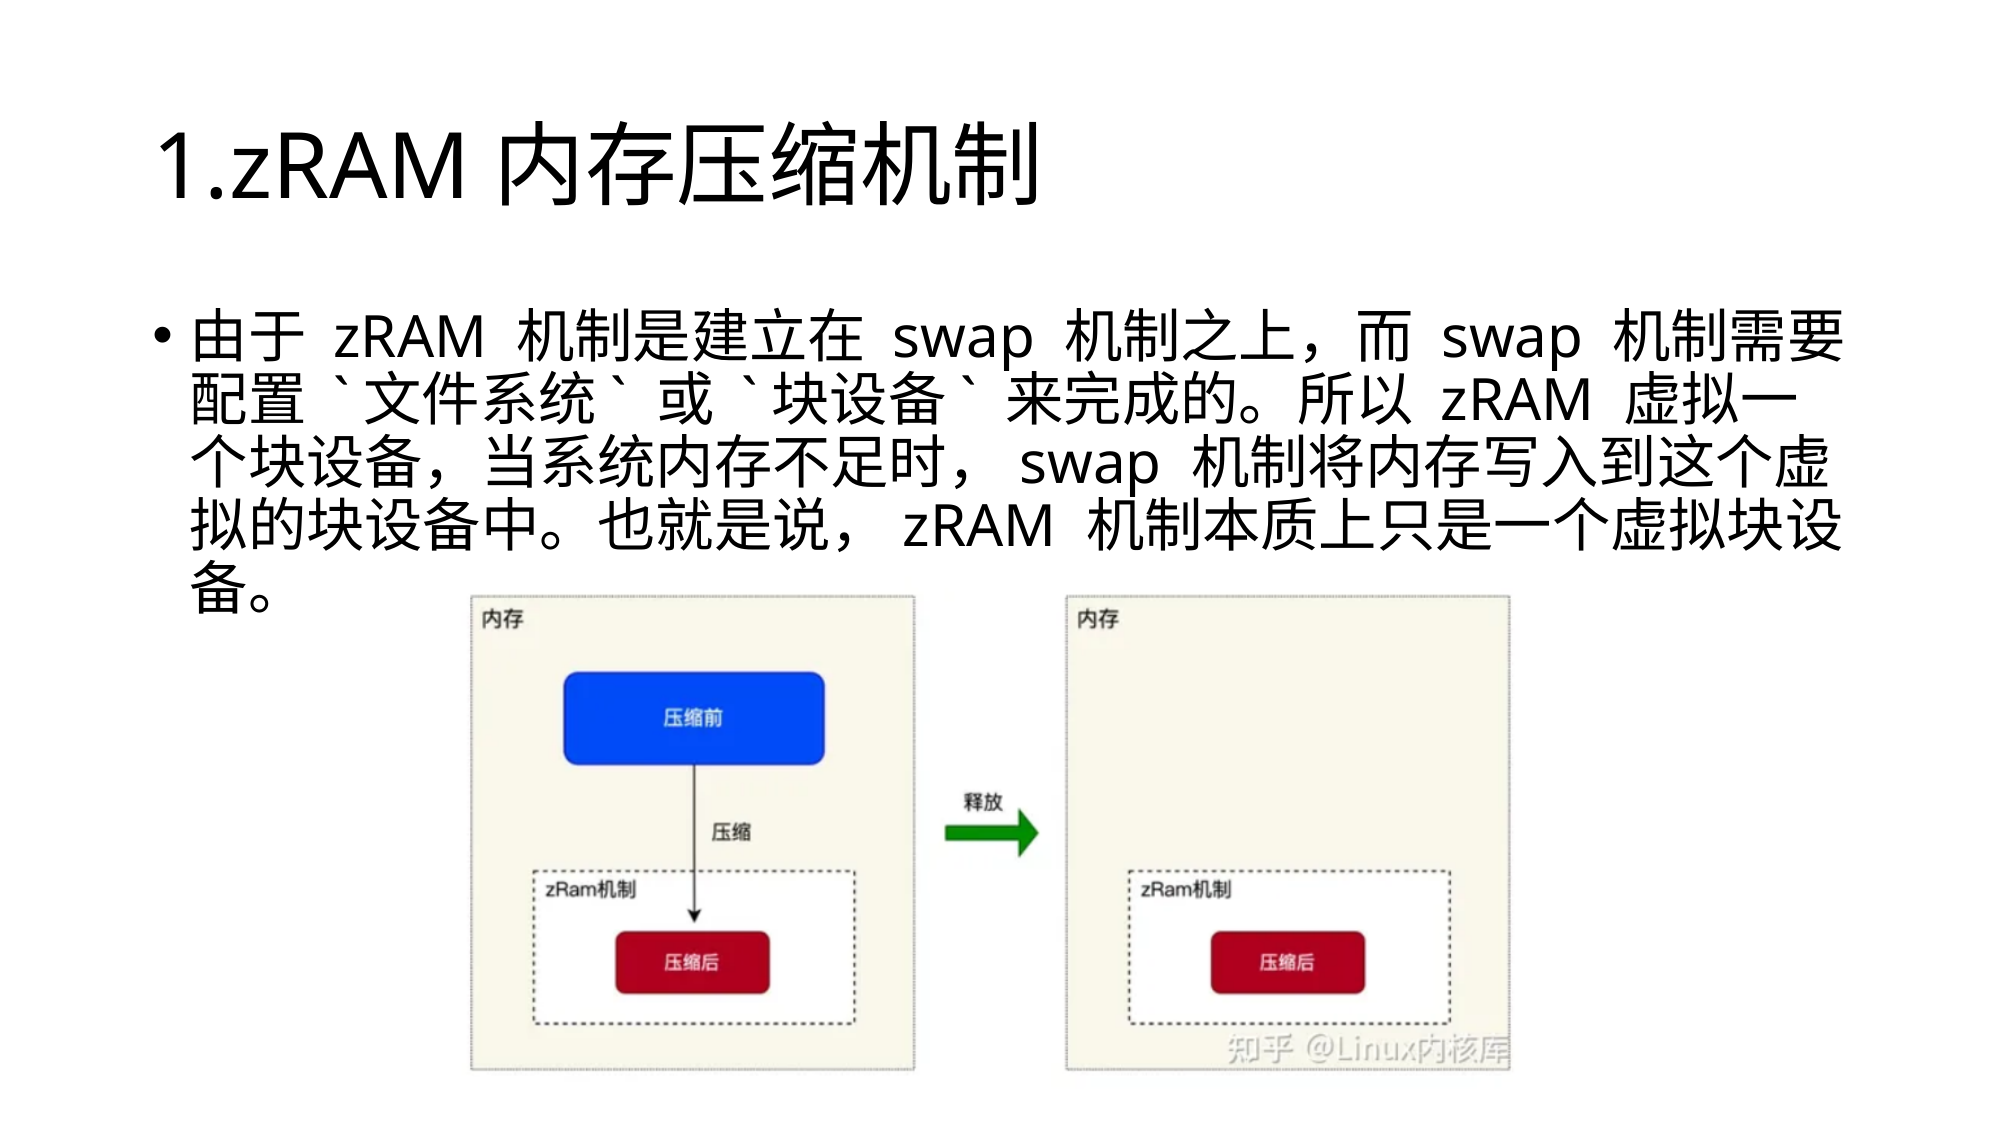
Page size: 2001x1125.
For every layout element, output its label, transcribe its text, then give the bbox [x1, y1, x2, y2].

title 1.zRAM内存压缩机制 [137, 59, 1863, 278]
list 由于 zRAM 机制是建立在 swap 机制之上，而 swap 机制需要配置 `文件系统` 或 `块设备` 来完成的。所以 zRAM 虚拟一个块设备，当系统内存不足时，swap 机制将内存写入到这个虚拟的块设备中。也就是说，zRAM 机制本质上只是一个虚拟块设备。 [137, 299, 1863, 1014]
picture [442, 562, 1558, 1097]
